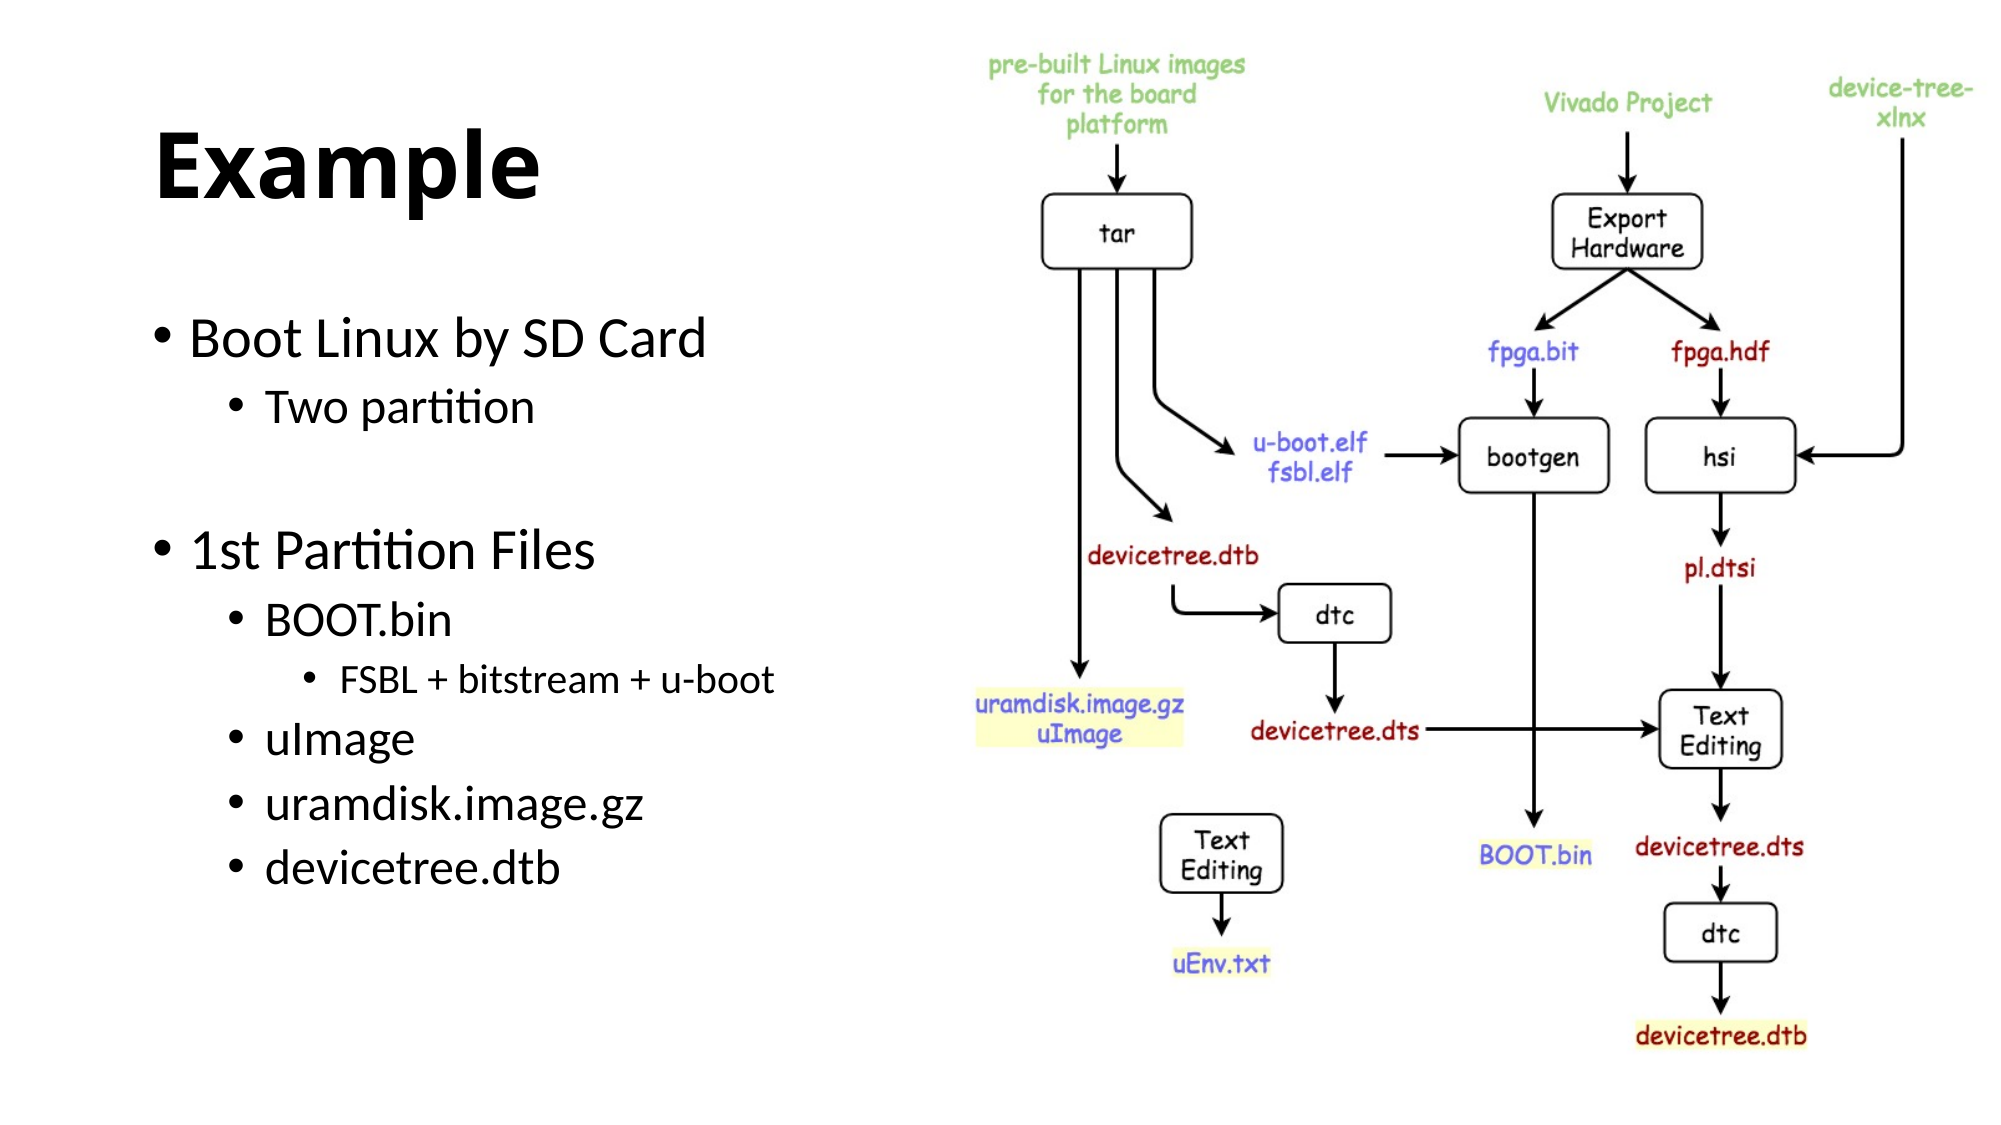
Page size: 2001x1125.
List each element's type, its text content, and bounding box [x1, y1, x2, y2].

title Example [137, 59, 951, 278]
picture [951, 38, 2000, 1103]
list Boot Linux by SD Card Two partition 1st Partition Files BOOT.bin FSBL + bitstream + u-boot uImage uramdisk.image.gz devicetree.dtb [137, 299, 951, 1014]
